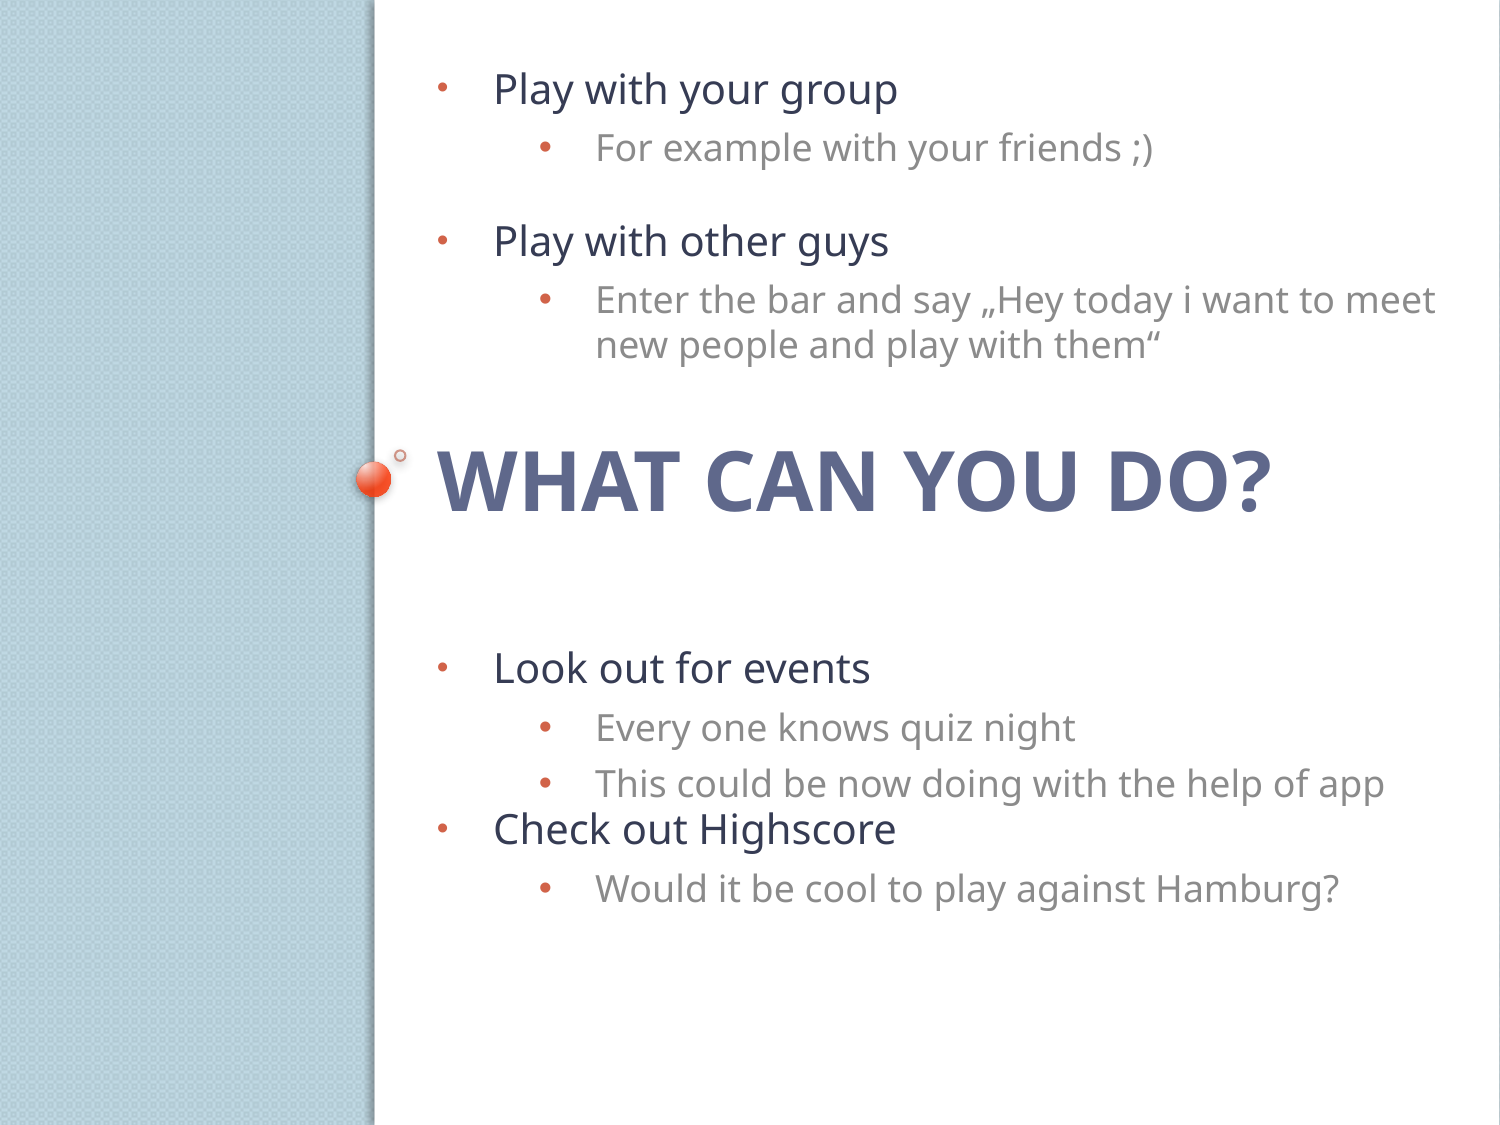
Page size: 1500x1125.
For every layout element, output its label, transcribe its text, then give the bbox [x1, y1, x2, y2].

title What can you Do? [422, 426, 1473, 802]
list [422, 174, 1473, 423]
text_box Play with your group For example with your friends ;) Play with other guys Enter the bar and say „Hey today i want to meet new people and play with them“ [419, 5, 1470, 374]
text_box Look out for events Every one knows quiz night This could be now doing with the help of app Check out Highscore Would it be cool to play against Hamburg? [419, 550, 1470, 917]
